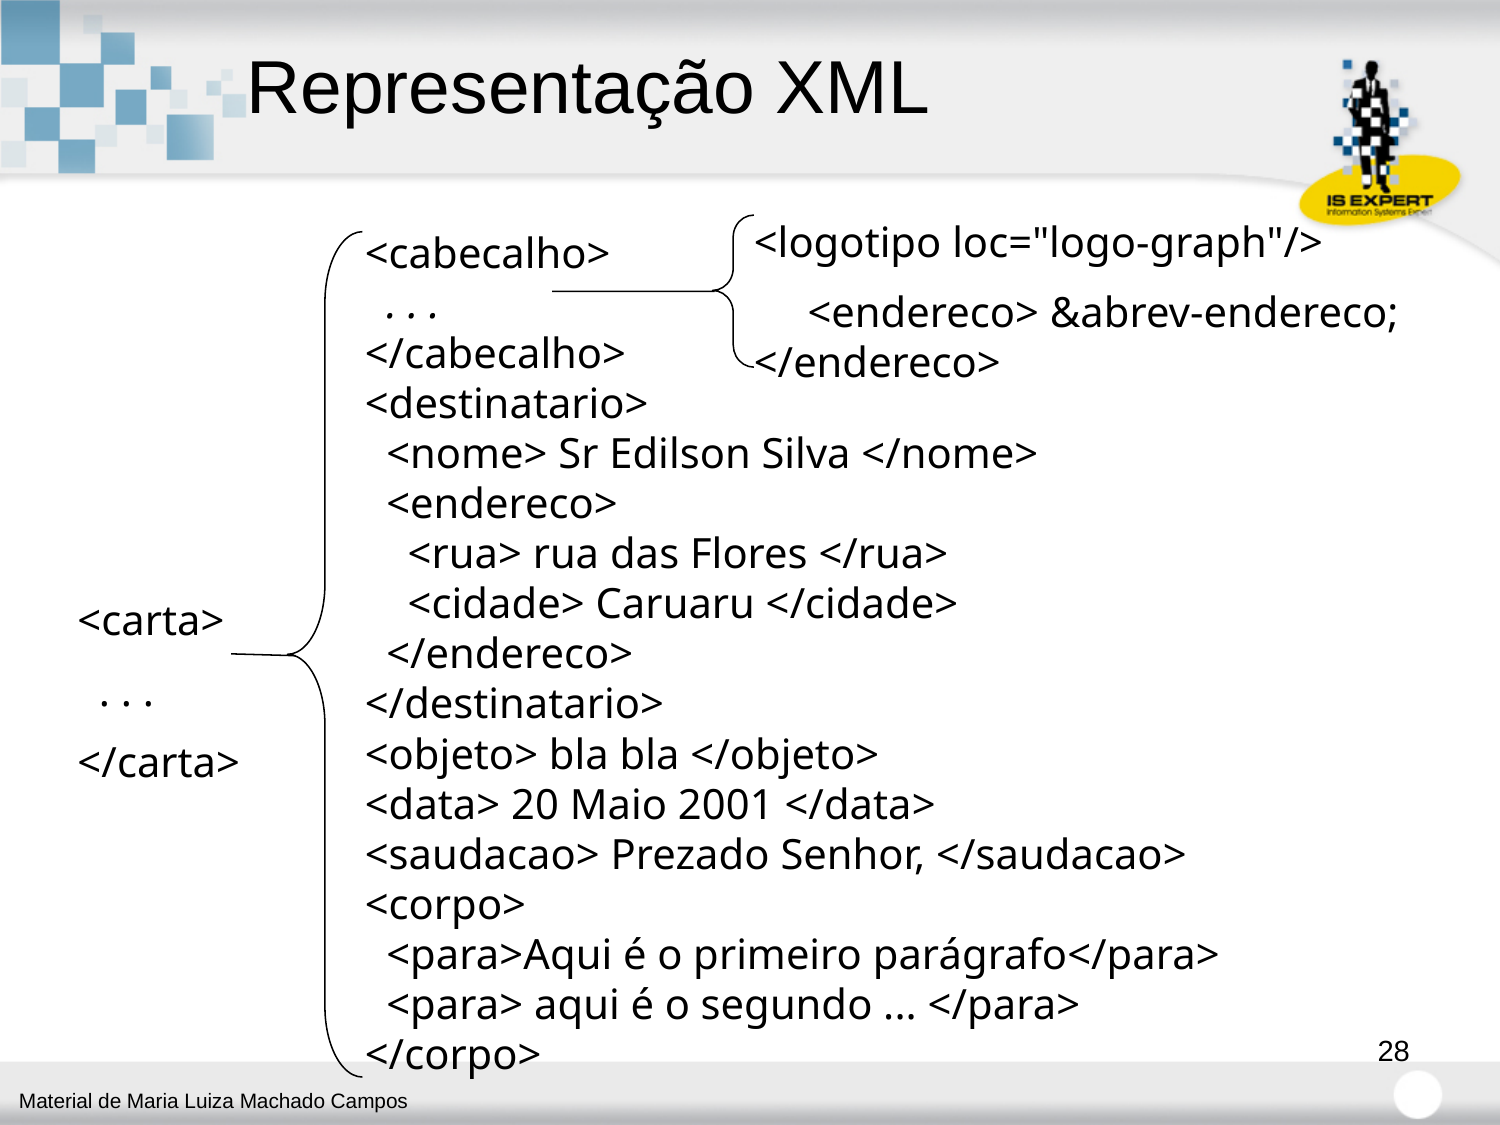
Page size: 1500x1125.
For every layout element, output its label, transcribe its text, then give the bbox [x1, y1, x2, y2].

text_box <cabecalho> . . . </cabecalho> <destinatario> <nome> Sr Edilson Silva </nome> <endereco> <rua> rua das Flores </rua> <cidade> Caruaru </cidade> </endereco> </destinatario> <objeto> bla bla </objeto> <data> 20 Maio 2001 </data> <saudacao> Prezado Senhor, </saudacao> <corpo> <para>Aqui é o primeiro parágrafo</para> <para> aqui é o segundo ... </para> </corpo> [349, 219, 1381, 1085]
slide_number 28 [1074, 1024, 1426, 1103]
title Representação XML [55, 20, 1122, 147]
text_box Material de Maria Luiza Machado Campos [4, 1080, 423, 1121]
picture [0, 0, 1500, 1125]
text_box [712, 215, 754, 368]
text_box [287, 231, 363, 1078]
text_box <carta> . . . </carta> [62, 586, 324, 793]
text_box <logotipo loc="logo-graph"/> <endereco> &abrev-endereco; </endereco> [739, 207, 1414, 394]
